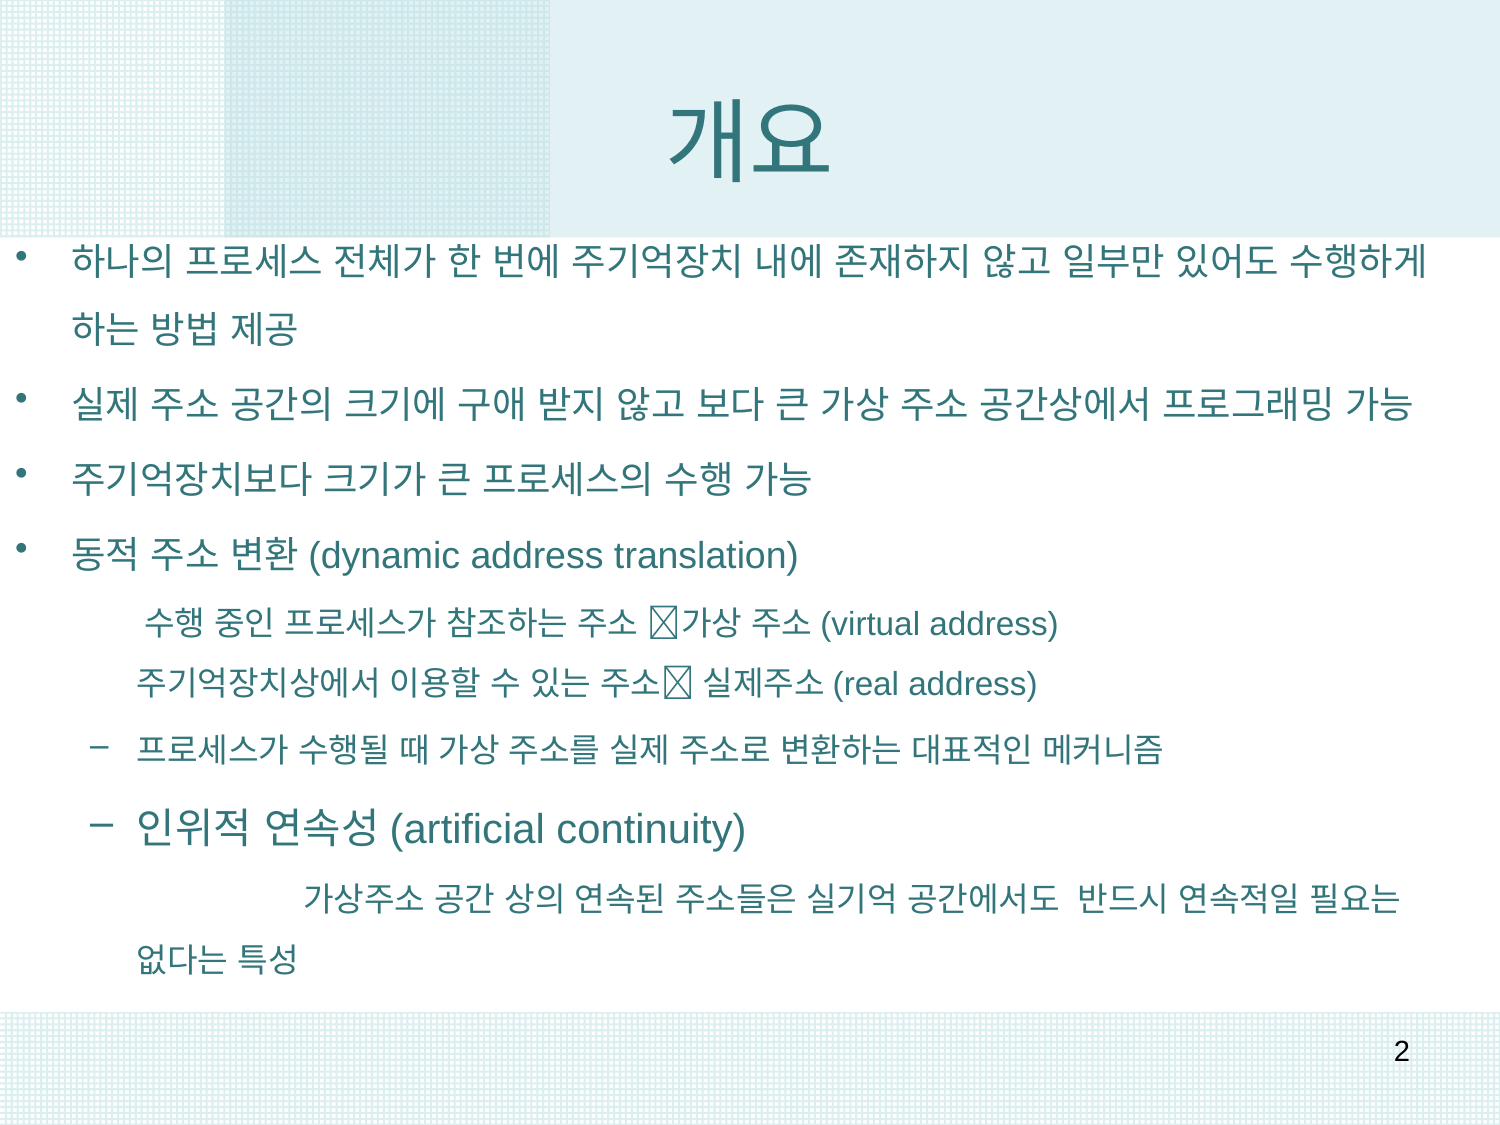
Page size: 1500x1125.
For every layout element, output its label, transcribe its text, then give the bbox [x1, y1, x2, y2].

list 하나의 프로세스 전체가 한 번에 주기억장치 내에 존재하지 않고 일부만 있어도 수행하게 하는 방법 제공 실제 주소 공간의 크기에 구애 받지 않고 보다 큰 가상 주소 공간상에서 프로그래밍 가능 주기억장치보다 크기가 큰 프로세스의 수행 가능 동적 주소 변환(dynamic address translation) 수행 중인 프로세스가 참조하는 주소 가상 주소(virtual address) 주기억장치상에서 이용할 수 있는 주소 실제주소(real address) 프로세스가 수행될 때 가상 주소를 실제 주소로 변환하는 대표적인 메커니즘 인위적 연속성(artificial continuity) 가상주소 공간 상의 연속된 주소들은 실기억 공간에서도 반드시 연속적일 필요는 없다는 특성 [0, 207, 1459, 1048]
slide_number 2 [1074, 1024, 1426, 1103]
title 개요 [74, 44, 1426, 207]
